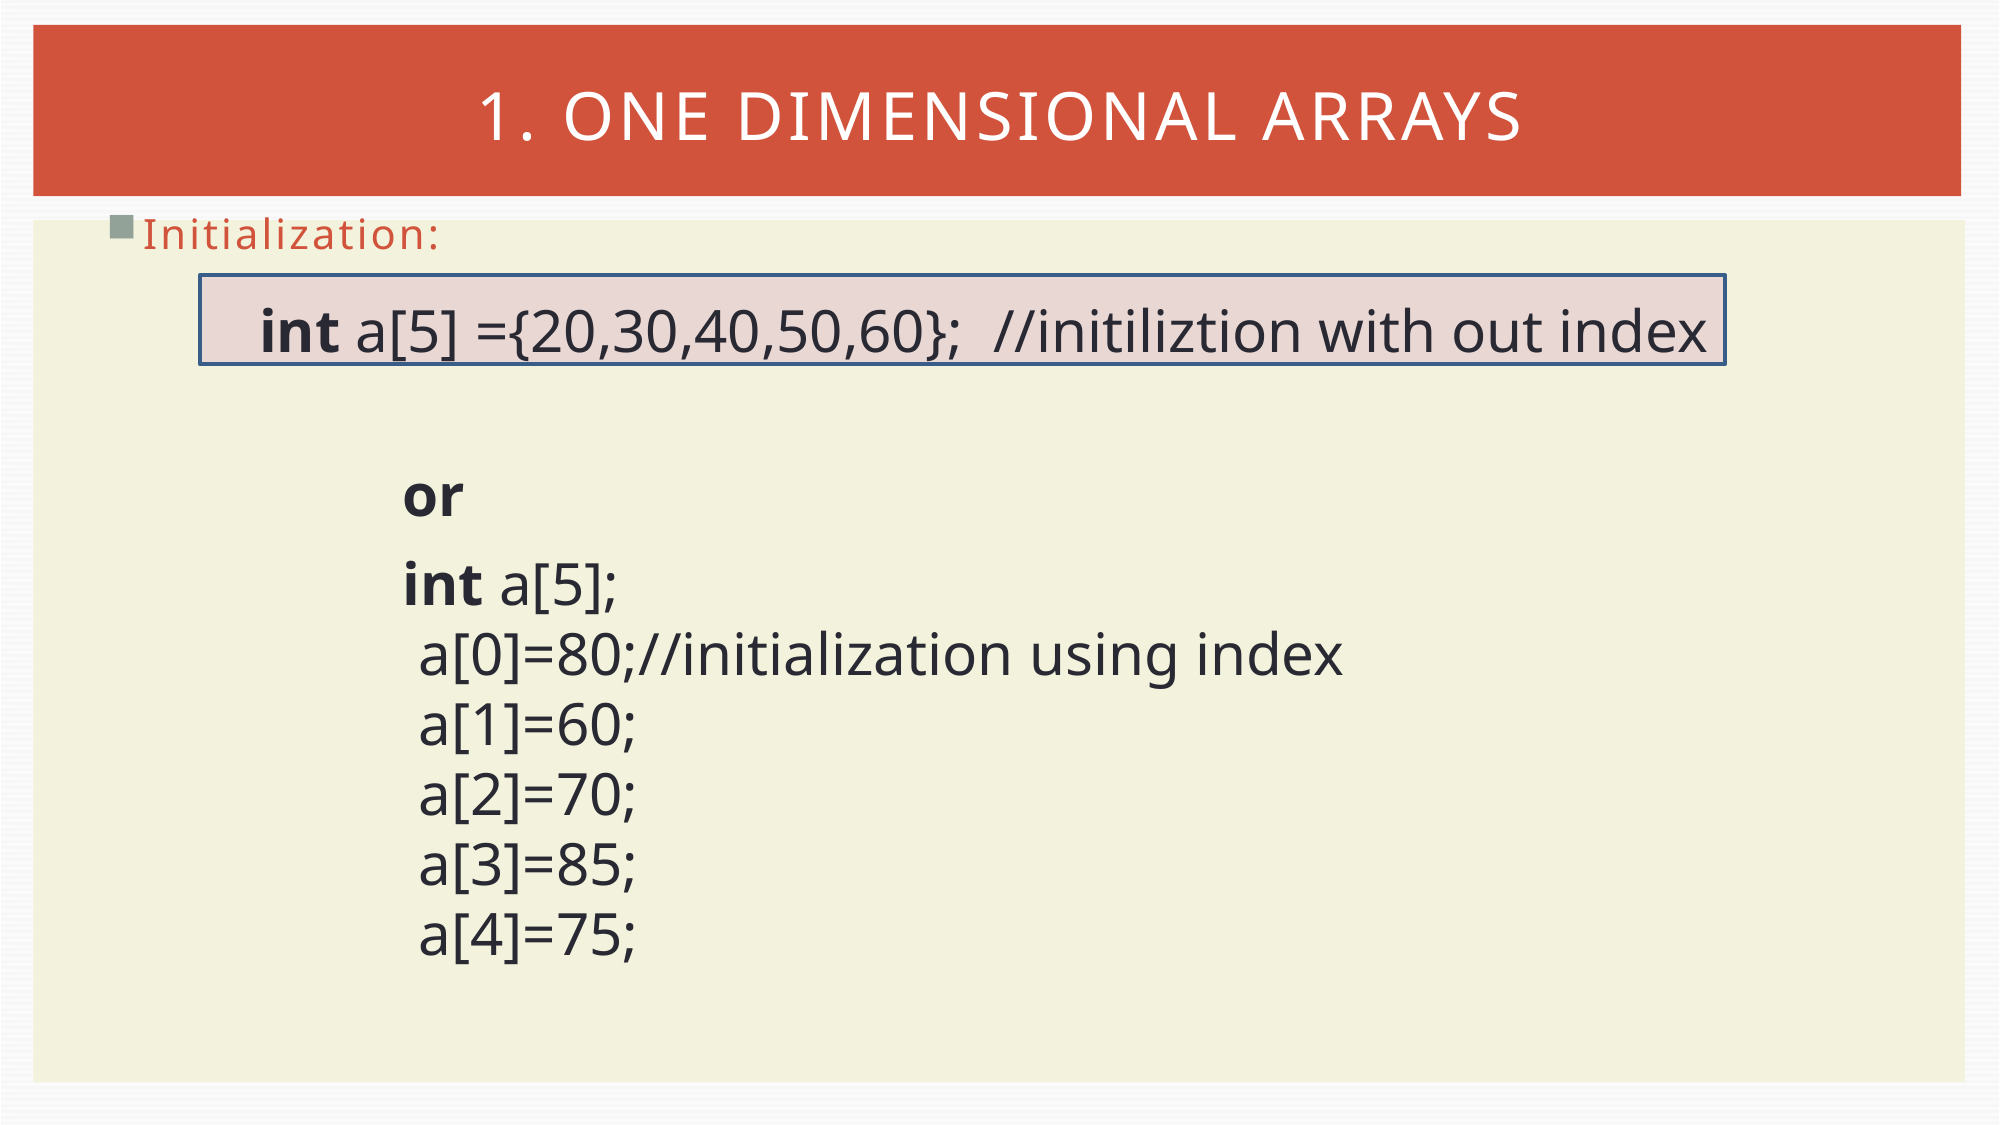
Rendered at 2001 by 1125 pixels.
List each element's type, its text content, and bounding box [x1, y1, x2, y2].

text_box or int a[5]; a[0]=80;//initialization using index a[1]=60; a[2]=70; a[3]=85; a[4]=75; [343, 456, 1663, 1057]
title 1. ONE DIMENSIONAL ARRAYS [83, 31, 1917, 197]
picture [0, 0, 2001, 1125]
text_box int a[5] ={20,30,40,50,60}; //initiliztion with out index [200, 275, 1725, 365]
list Initialization: [83, 200, 1923, 923]
